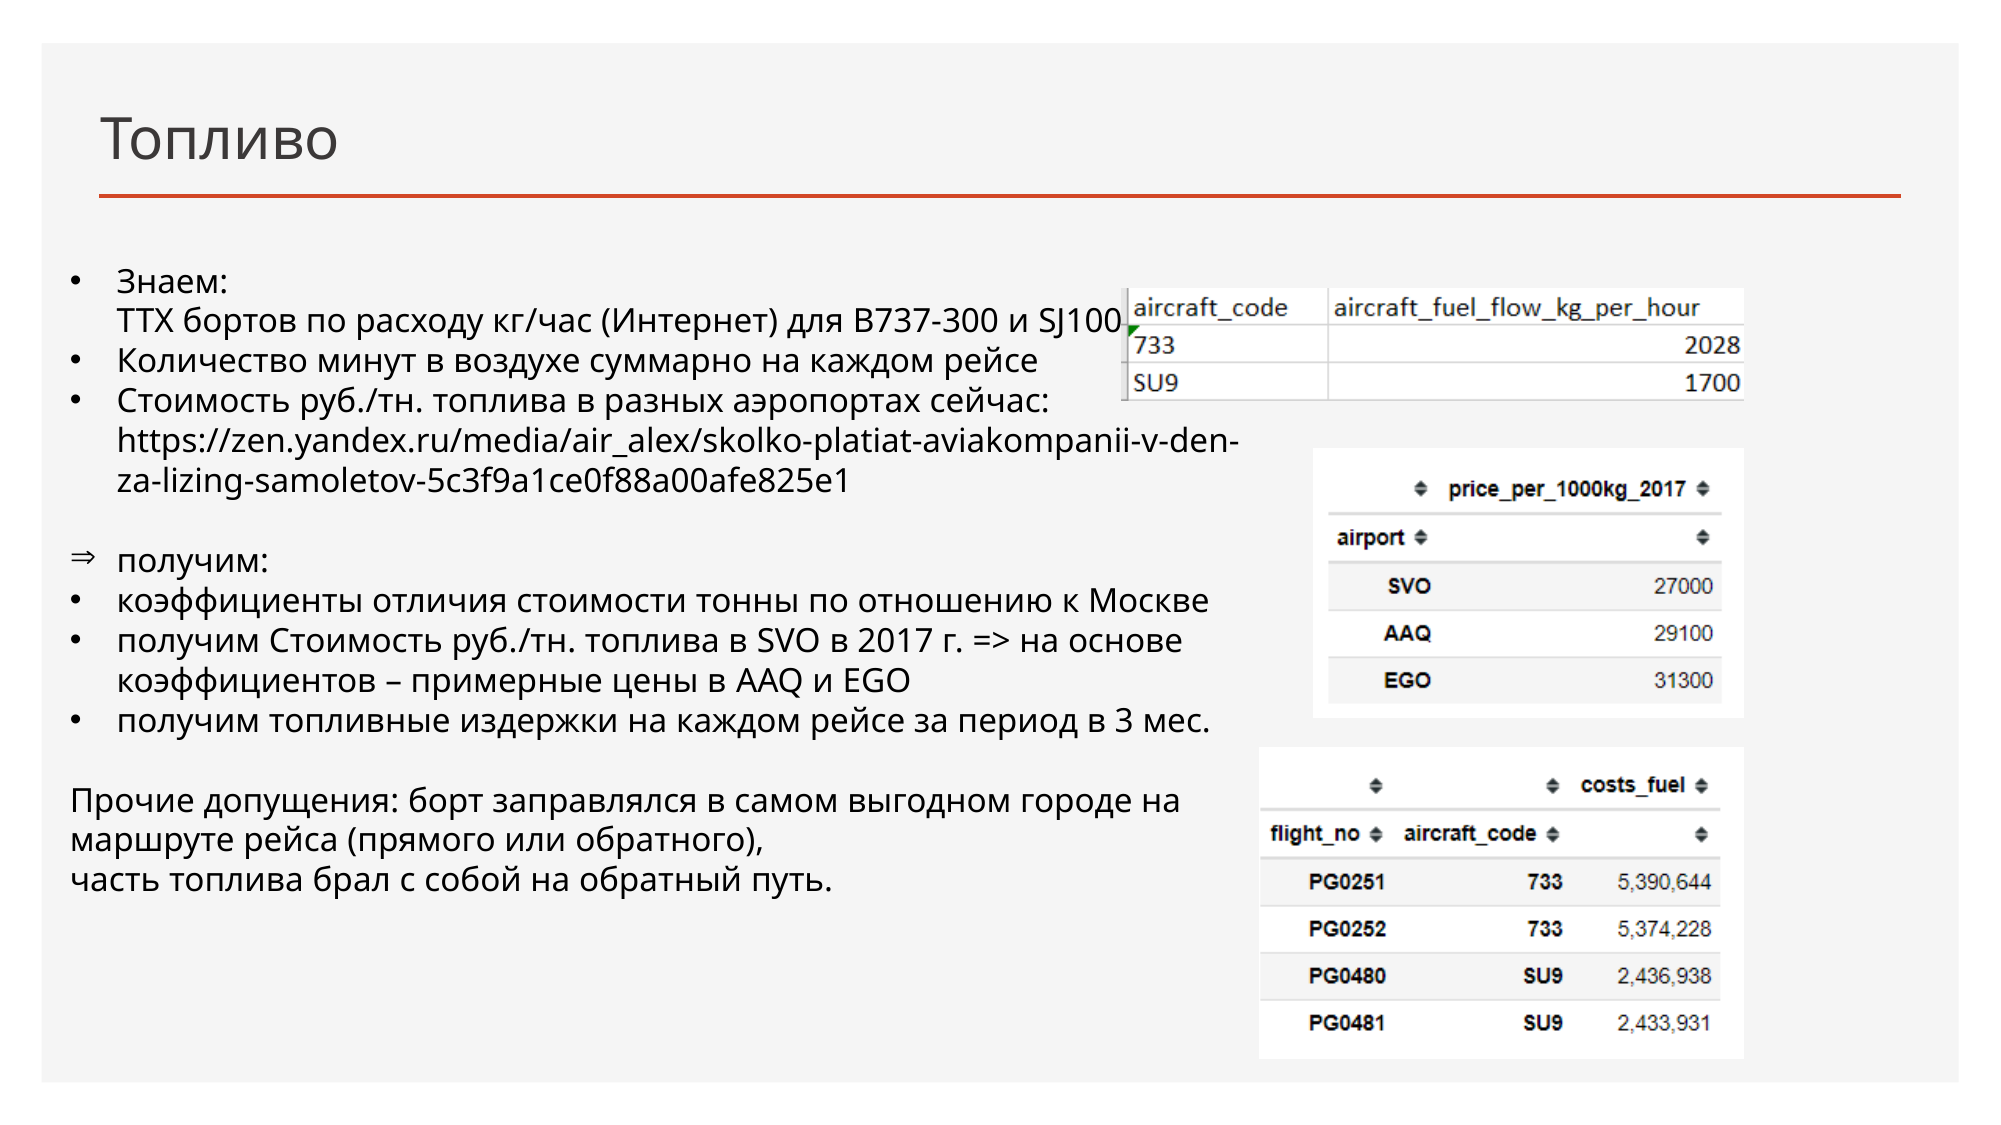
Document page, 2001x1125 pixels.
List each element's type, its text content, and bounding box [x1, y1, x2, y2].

picture [1259, 747, 1744, 1059]
picture [1313, 448, 1744, 718]
picture [1121, 288, 1744, 401]
title Топливо [85, 73, 1214, 179]
text_box Знаем: ТТХ бортов по расходу кг/час (Интернет) для B737-300 и SJ100 Количество минут в воздухе суммарно на каждом рейсе Стоимость руб./тн. топлива в разных аэропортах сейчас: https://zen.yandex.ru/media/air_alex/skolko-platiat-aviakompanii-v-den-za-lizing-samoletov-5c3f9a1ce0f88a00afe825e1 получим: коэффициенты отличия стоимости тонны по отношению к Москве получим Стоимость руб./тн. топлива в SVO в 2017 г. => на основе коэффициентов – примерные цены в AAQ и EGO получим топливные издержки на каждом рейсе за период в 3 мес. Прочие допущения: борт заправлялся в самом выгодном городе на маршруте рейса (прямого или обратного), часть топлива брал с собой на обратный путь. [55, 252, 1277, 906]
